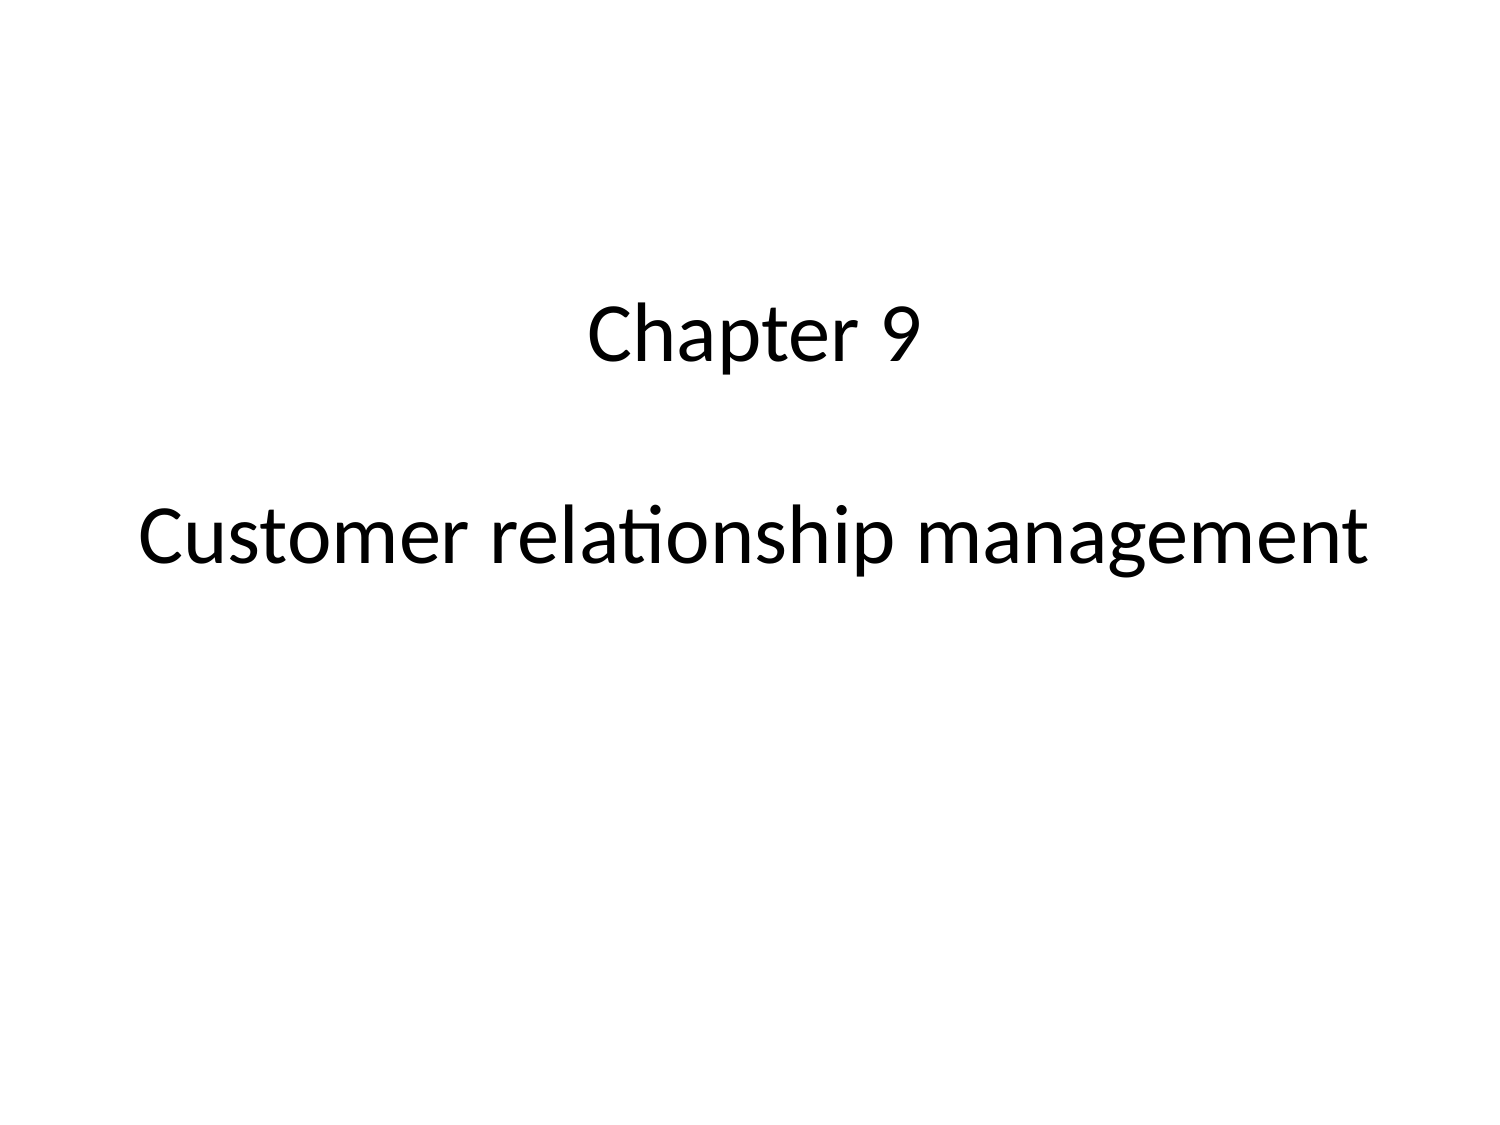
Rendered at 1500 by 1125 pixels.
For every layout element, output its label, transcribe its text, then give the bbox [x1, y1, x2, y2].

title Chapter 9 Customer relationship management [117, 257, 1393, 600]
